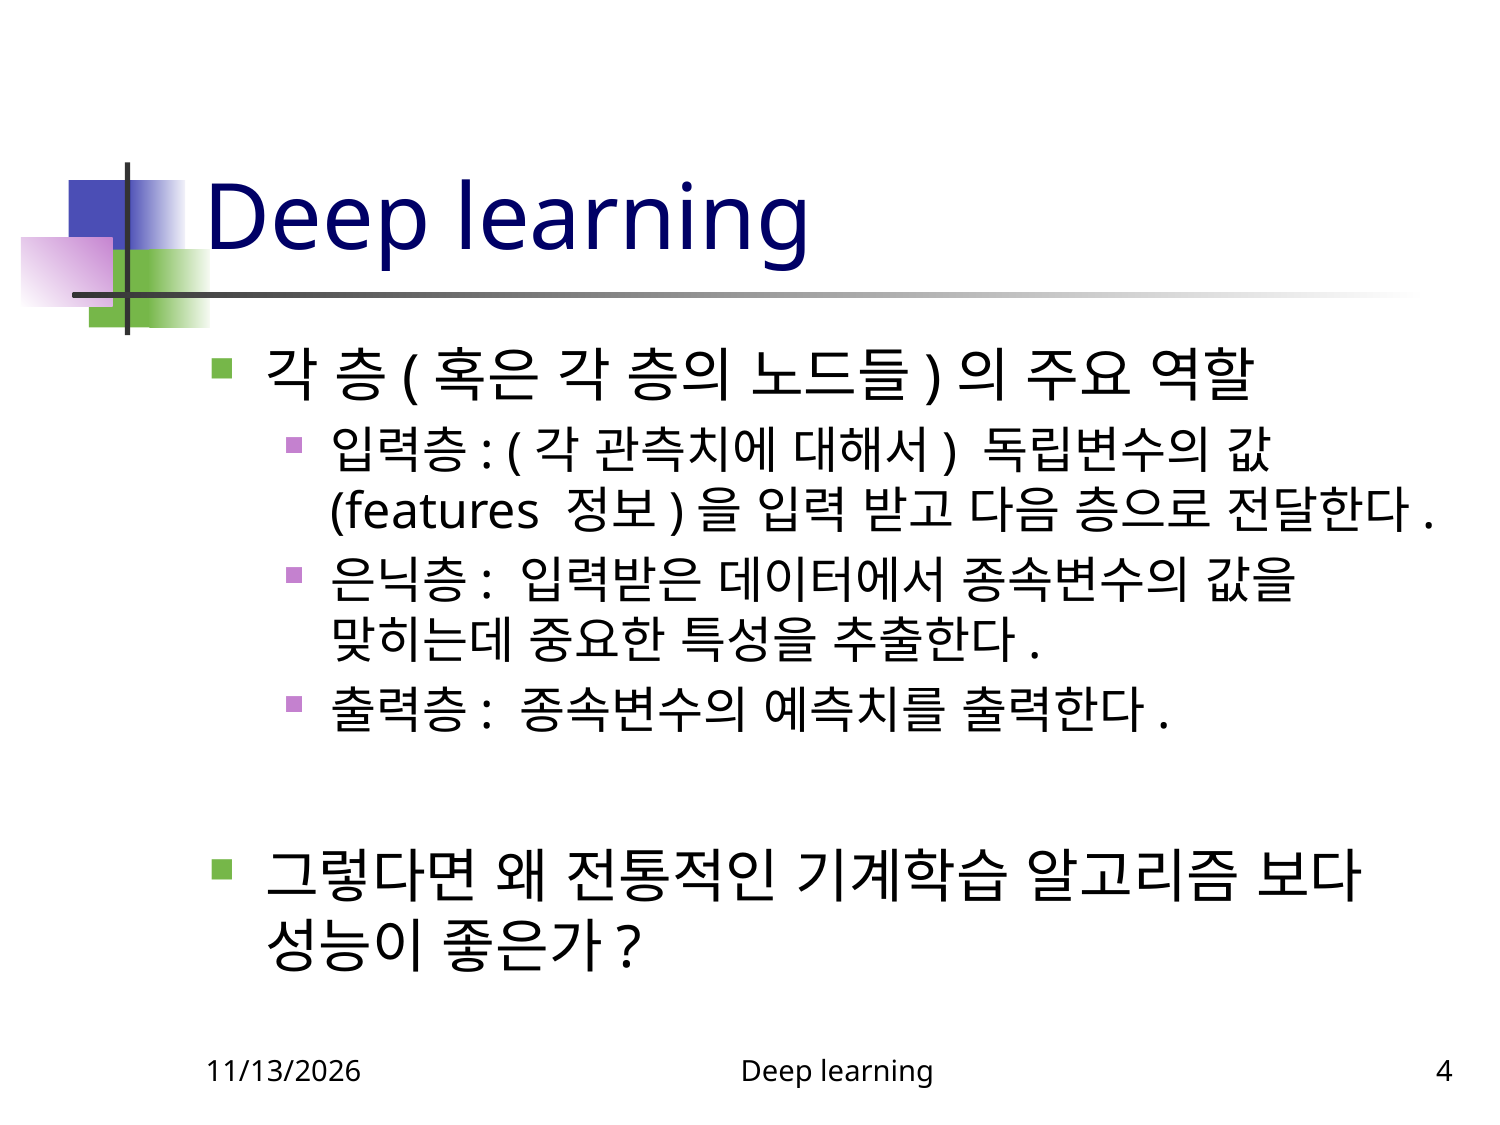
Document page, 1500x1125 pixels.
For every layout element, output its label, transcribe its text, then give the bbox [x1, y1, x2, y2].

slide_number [190, 1024, 504, 1100]
list 각 층(혹은 각 층의 노드들)의 주요 역할 입력층: (각 관측치에 대해서) 독립변수의 값 (features 정보)을 입력 받고 다음 층으로 전달한다. 은닉층: 입력받은 데이터에서 종속변수의 값을 맞히는데 중요한 특성을 추출한다. 출력층: 종속변수의 예측치를 출력한다. 그렇다면 왜 전통적인 기계학습 알고리즘 보다 성능이 좋은가? [193, 331, 1469, 1006]
title Deep learning [188, 35, 1468, 275]
footer Deep learning [600, 1024, 1075, 1100]
slide_number 4 [1155, 1024, 1468, 1100]
